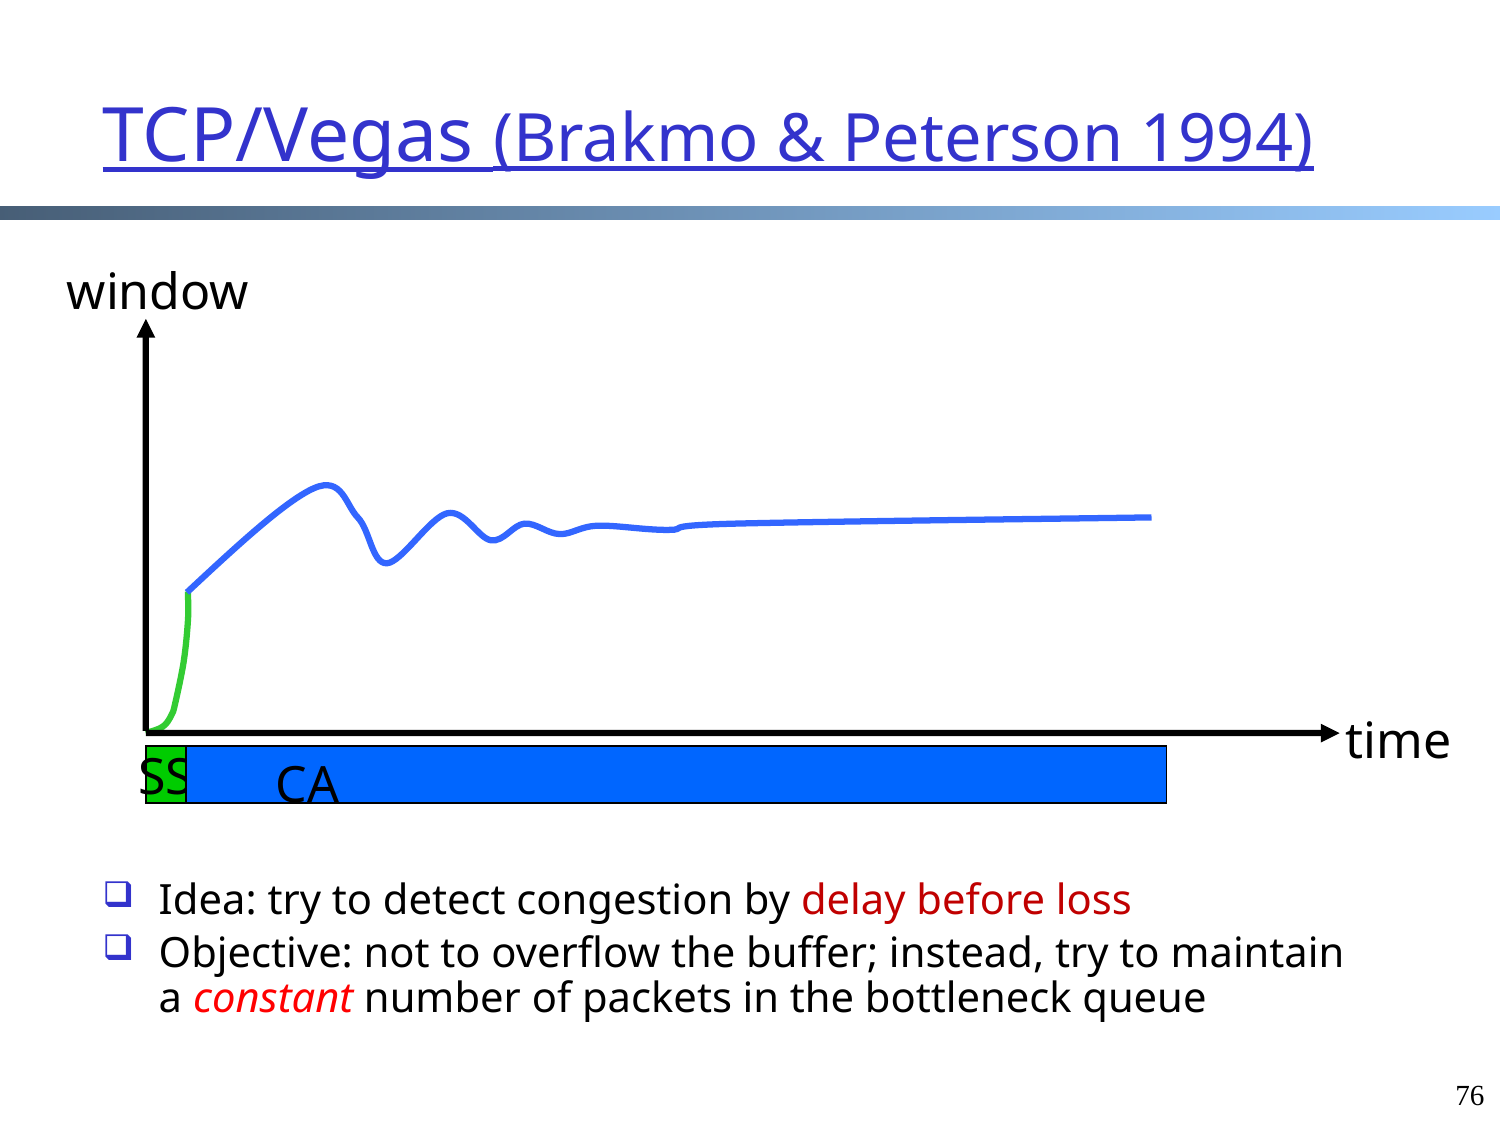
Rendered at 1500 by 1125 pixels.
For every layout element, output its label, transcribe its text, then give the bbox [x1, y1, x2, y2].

slide_number 47 [1424, 207, 1428, 219]
list Idea: try to detect congestion by delay before loss Objective: not to overflow the buffer; instead, try to maintain a constant number of packets in the bottleneck queue [87, 871, 1363, 1025]
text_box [79, 252, 1451, 806]
title TCP/Vegas (Brakmo & Peterson 1994) [87, 37, 1363, 225]
slide_number 76 [1424, 1068, 1500, 1125]
